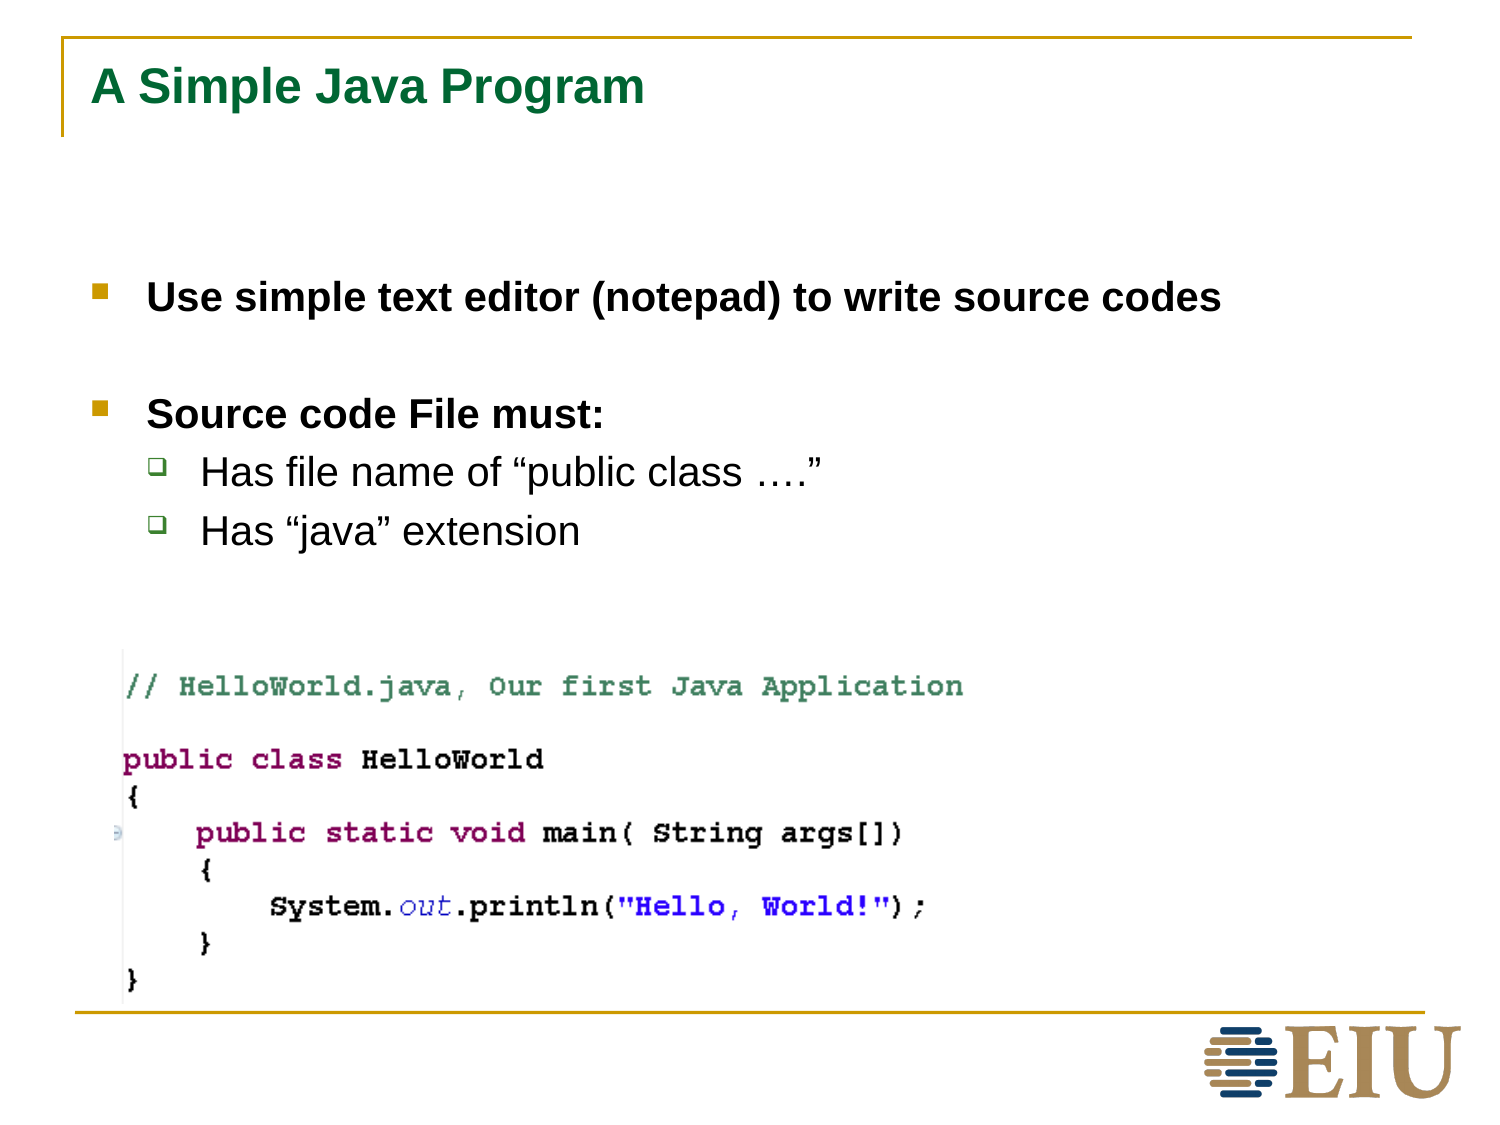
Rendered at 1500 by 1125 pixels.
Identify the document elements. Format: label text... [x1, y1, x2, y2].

picture [1203, 1024, 1475, 1106]
list Use simple text editor (notepad) to write source codes Source code File must: Has file name of “public class ….” Has “java” extension [75, 262, 1425, 613]
picture [113, 649, 988, 1004]
title A Simple Java Program [75, 45, 1425, 225]
